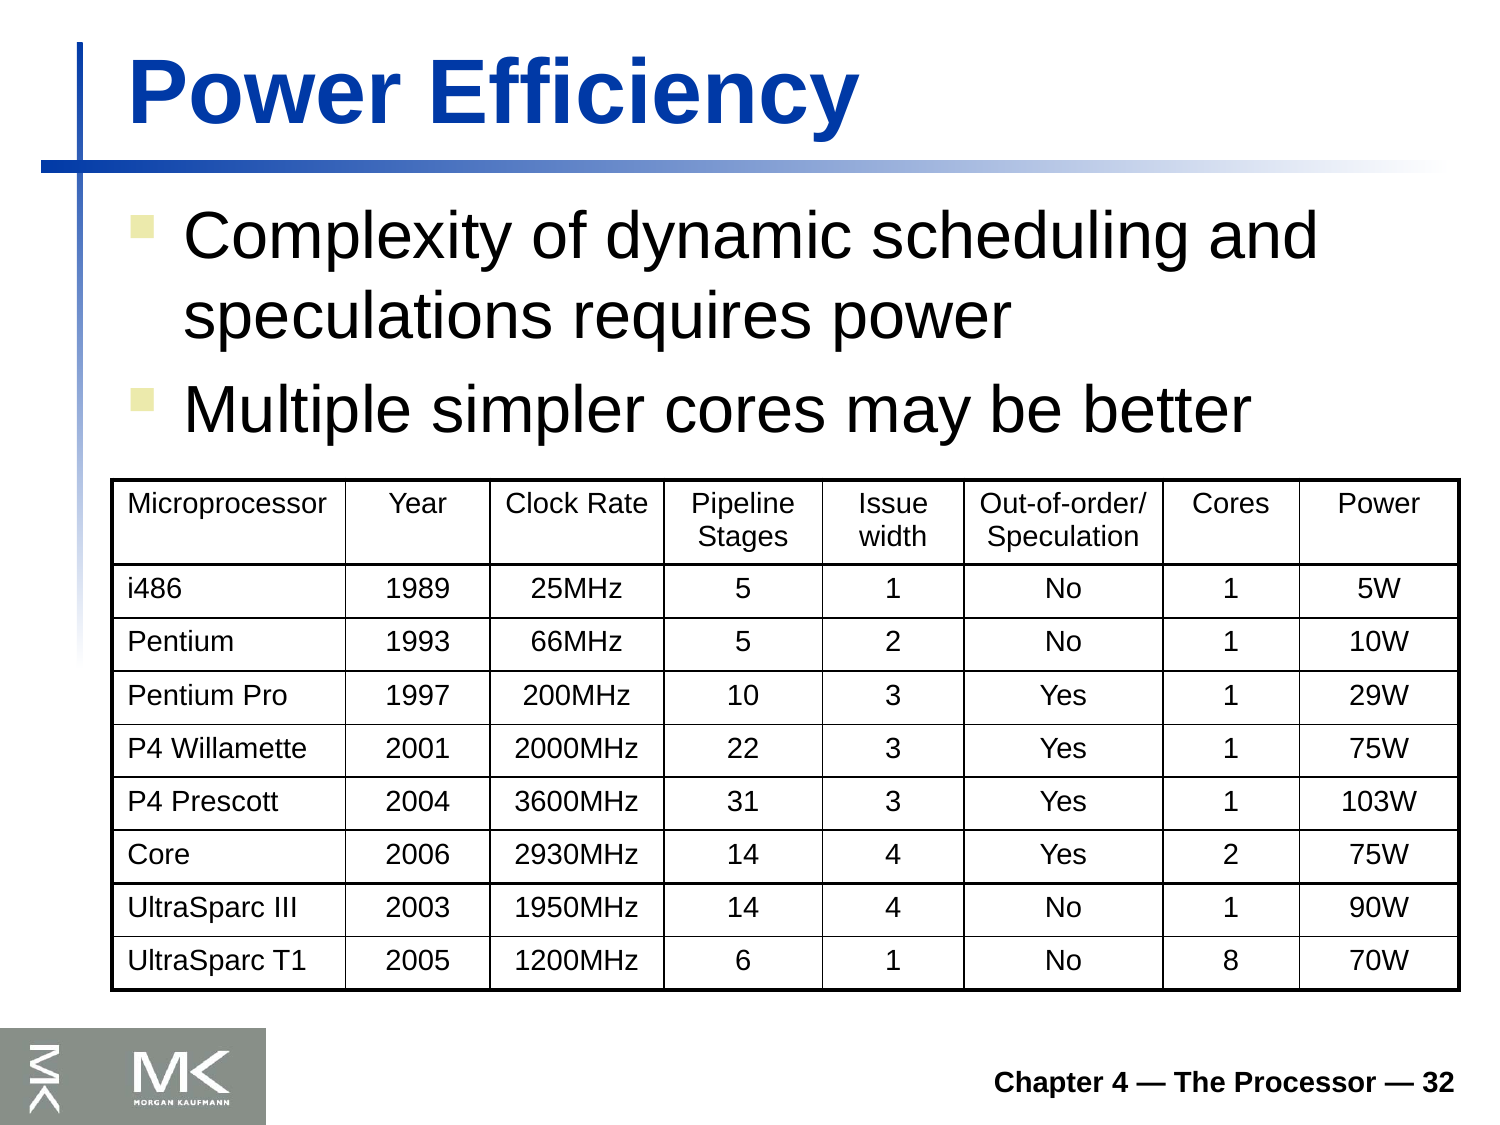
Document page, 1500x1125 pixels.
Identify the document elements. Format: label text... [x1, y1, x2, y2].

table_cell Yes [965, 831, 1162, 882]
list Complexity of dynamic scheduling and speculations requires power Multiple simpler cores may be better [112, 184, 1469, 468]
table_cell 200MHz [491, 672, 663, 724]
table_cell No [965, 619, 1162, 670]
table_cell Pentium [114, 619, 345, 670]
table_cell 1 [1164, 619, 1299, 670]
footer Chapter 4 — The Processor — 32 [277, 1046, 1471, 1106]
table_cell Core [114, 831, 345, 882]
table_cell 66MHz [491, 619, 663, 670]
table_cell 3 [823, 778, 963, 829]
table_cell UltraSparc III [114, 885, 345, 936]
table_cell 2 [823, 619, 963, 670]
table_cell 8 [1164, 937, 1299, 988]
table_cell 90W [1300, 885, 1457, 936]
table_cell 1 [823, 937, 963, 988]
table_cell 22 [665, 725, 822, 776]
table_cell 1997 [346, 672, 489, 724]
table_cell 3 [823, 672, 963, 724]
table_cell 31 [665, 778, 822, 829]
table_cell 2003 [346, 885, 489, 936]
table_cell No [965, 885, 1162, 936]
table_cell Yes [965, 725, 1162, 776]
table_cell 4 [823, 831, 963, 882]
table_cell 14 [665, 831, 822, 882]
picture [0, 1028, 266, 1125]
table_cell UltraSparc T1 [114, 937, 345, 988]
table_cell 75W [1300, 831, 1457, 882]
table_cell 25MHz [491, 566, 663, 617]
table_cell 14 [665, 885, 822, 936]
table_cell P4 Prescott [114, 778, 345, 829]
table_cell 70W [1300, 937, 1457, 988]
table_cell Yes [965, 672, 1162, 724]
table_cell 3600MHz [491, 778, 663, 829]
table_cell 2004 [346, 778, 489, 829]
table_cell 1200MHz [491, 937, 663, 988]
table_cell 75W [1300, 725, 1457, 776]
table_cell 1950MHz [491, 885, 663, 936]
table_cell 29W [1300, 672, 1457, 724]
table_cell 1 [1164, 778, 1299, 829]
table_cell Yes [965, 778, 1162, 829]
table_header Power [1300, 482, 1457, 563]
table_header Year [346, 482, 489, 563]
table_cell 1993 [346, 619, 489, 670]
table_cell 1 [1164, 885, 1299, 936]
table_cell 1 [1164, 672, 1299, 724]
table_cell 5 [665, 619, 822, 670]
table_cell 3 [823, 725, 963, 776]
table_cell 10 [665, 672, 822, 724]
table_cell 2001 [346, 725, 489, 776]
table_header Out-of-order/ Speculation [965, 482, 1162, 563]
table_cell 2930MHz [491, 831, 663, 882]
table_cell 1 [1164, 566, 1299, 617]
table_cell i486 [114, 566, 345, 617]
table_cell No [965, 937, 1162, 988]
table_header Cores [1164, 482, 1299, 563]
title Power Efficiency [112, 23, 1468, 149]
table_cell 2005 [346, 937, 489, 988]
table_cell 5 [665, 566, 822, 617]
table_cell 4 [823, 885, 963, 936]
table_cell P4 Willamette [114, 725, 345, 776]
table_header Clock Rate [491, 482, 663, 563]
table_cell 2 [1164, 831, 1299, 882]
table_cell 1 [823, 566, 963, 617]
table_cell Pentium Pro [114, 672, 345, 724]
table_header Pipeline Stages [665, 482, 822, 563]
table_cell 2000MHz [491, 725, 663, 776]
table_cell 2006 [346, 831, 489, 882]
table_cell 5W [1300, 566, 1457, 617]
table_header Issue width [823, 482, 963, 563]
table_cell 10W [1300, 619, 1457, 670]
table_cell 1 [1164, 725, 1299, 776]
table_cell No [965, 566, 1162, 617]
table_cell 6 [665, 937, 822, 988]
table_cell 103W [1300, 778, 1457, 829]
table_header Microprocessor [114, 482, 345, 563]
table_cell 1989 [346, 566, 489, 617]
